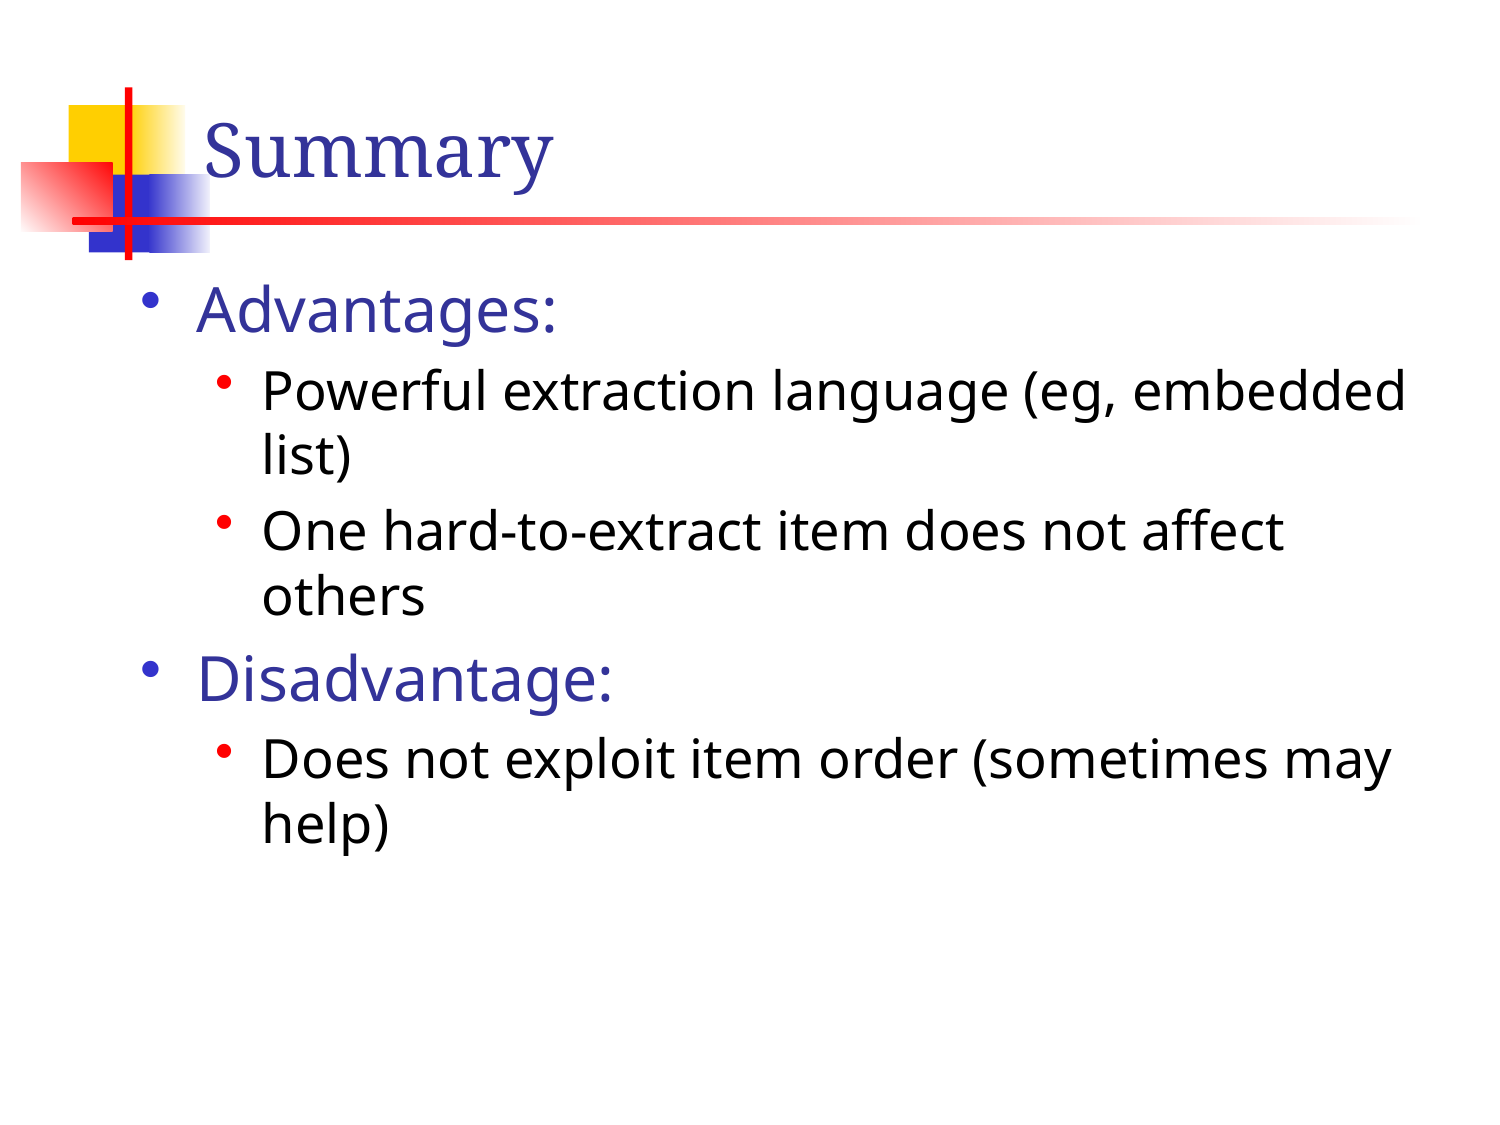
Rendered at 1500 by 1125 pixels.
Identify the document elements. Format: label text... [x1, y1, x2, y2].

list Advantages: Powerful extraction language (eg, embedded list) One hard-to-extract item does not affect others Disadvantage: Does not exploit item order (sometimes may help) [125, 262, 1469, 1006]
title Summary [188, 75, 1468, 200]
